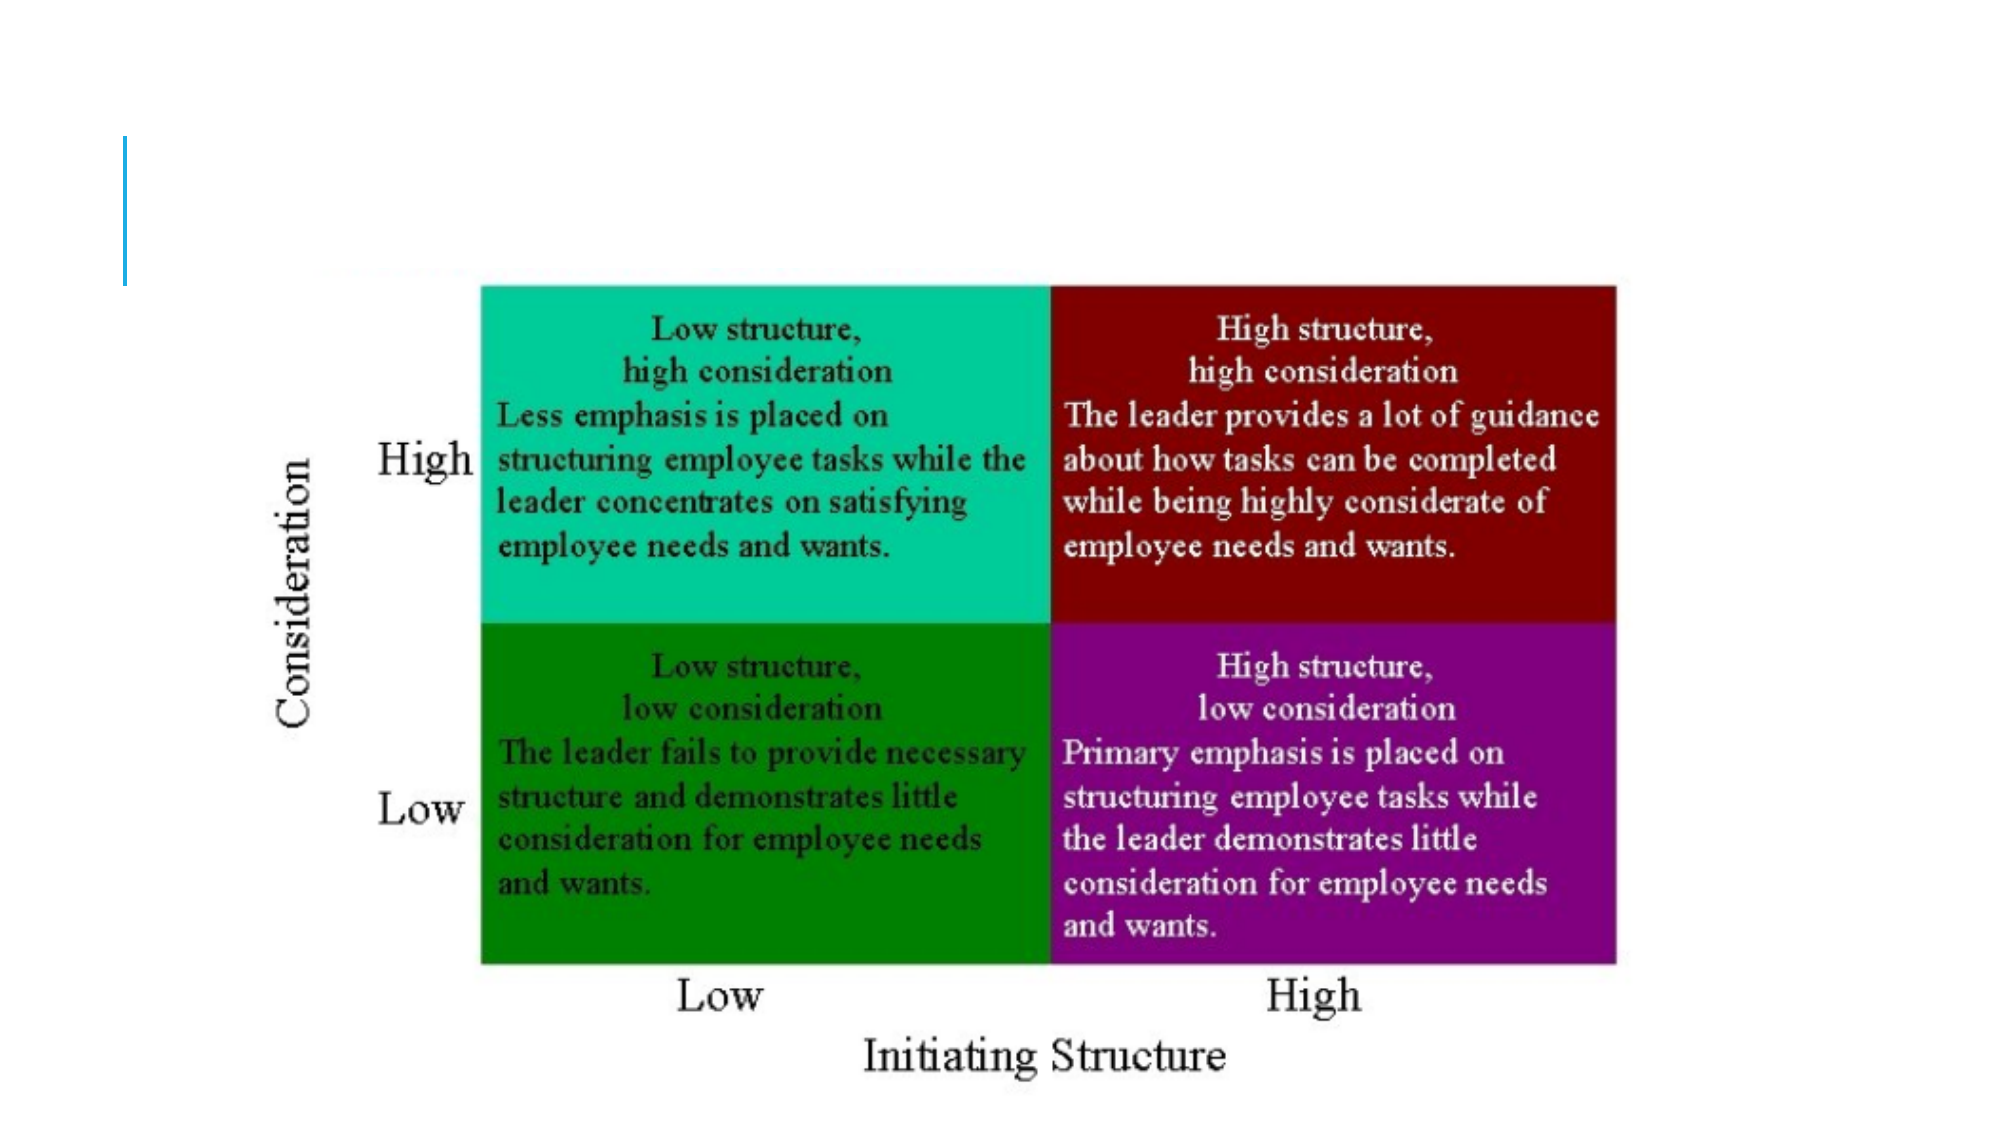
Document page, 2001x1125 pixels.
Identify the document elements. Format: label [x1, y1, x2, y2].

picture [254, 268, 1644, 1103]
